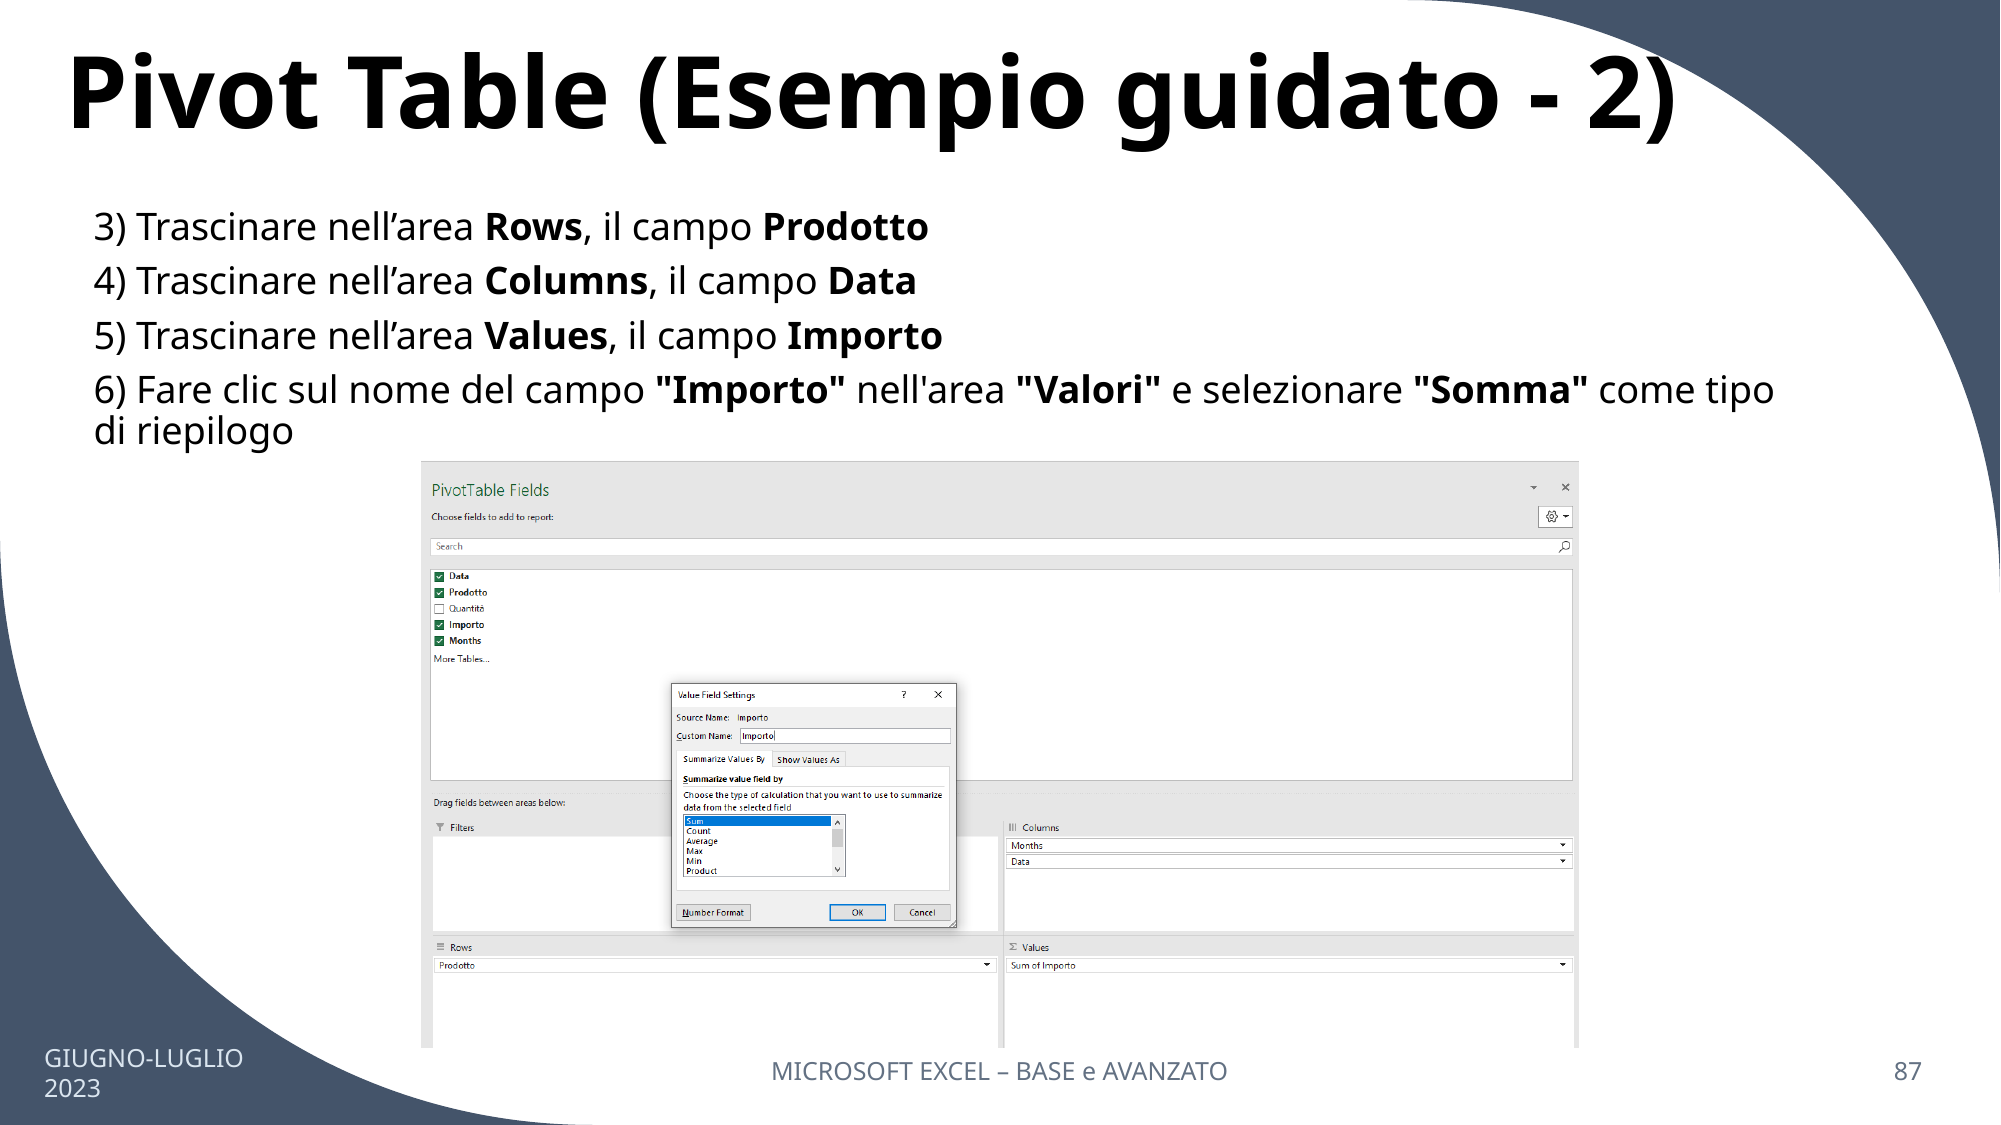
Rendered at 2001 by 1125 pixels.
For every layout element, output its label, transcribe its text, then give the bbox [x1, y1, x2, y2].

title Pivot Table (Esempio guidato - 2) [50, 0, 1722, 158]
picture [421, 460, 1579, 1048]
slide_number GIUGNO-LUGLIO 2023 [29, 1042, 309, 1103]
slide_number 87 [1665, 1042, 1938, 1103]
list 3) Trascinare nell’area Rows, il campo Prodotto 4) Trascinare nell’area Columns, il campo Data 5) Trascinare nell’area Values, il campo Importo 6) Fare clic sul nome del campo "Importo" nell'area "Valori" e selezionare "Somma" come tipo di riepilogo [78, 200, 1830, 461]
footer MICROSOFT EXCEL – BASE e AVANZATO [662, 1048, 1338, 1103]
